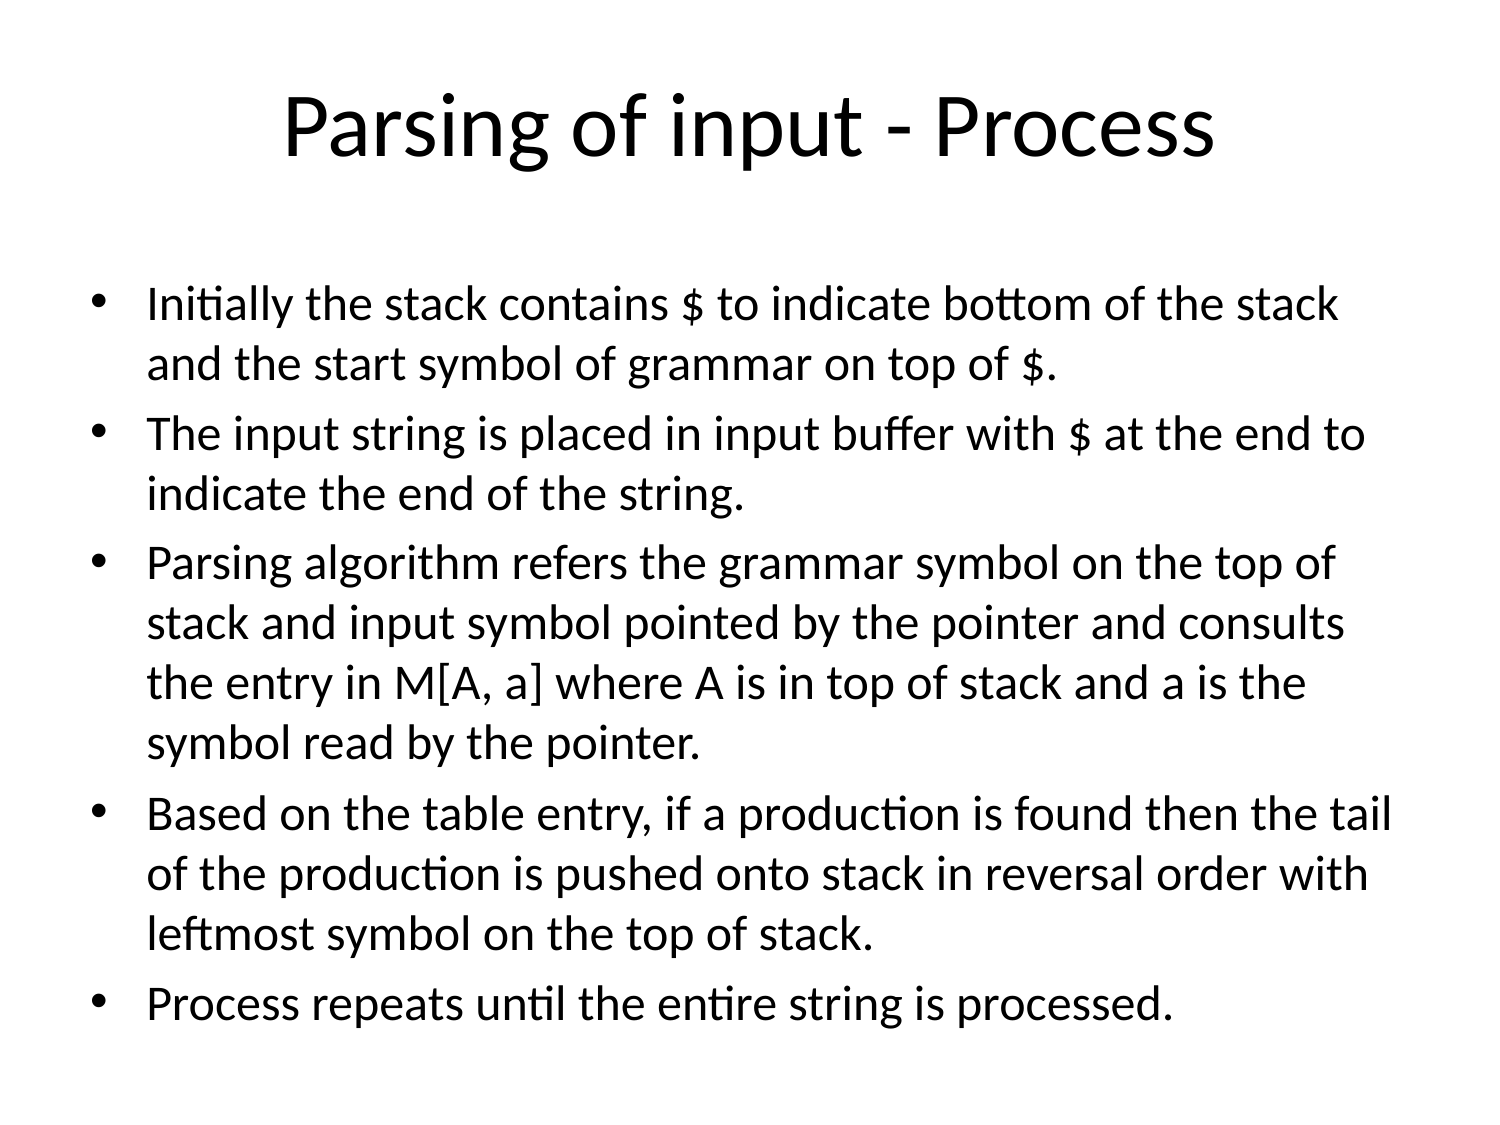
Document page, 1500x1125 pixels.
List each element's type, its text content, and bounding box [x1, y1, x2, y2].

list Initially the stack contains $ to indicate bottom of the stack and the start symbol of grammar on top of $. The input string is placed in input buffer with $ at the end to indicate the end of the string. Parsing algorithm refers the grammar symbol on the top of stack and input symbol pointed by the pointer and consults the entry in M[A, a] where A is in top of stack and a is the symbol read by the pointer. Based on the table entry, if a production is found then the tail of the production is pushed onto stack in reversal order with leftmost symbol on the top of stack. Process repeats until the entire string is processed. [75, 262, 1425, 1005]
title Parsing of input - Process [75, 26, 1425, 214]
